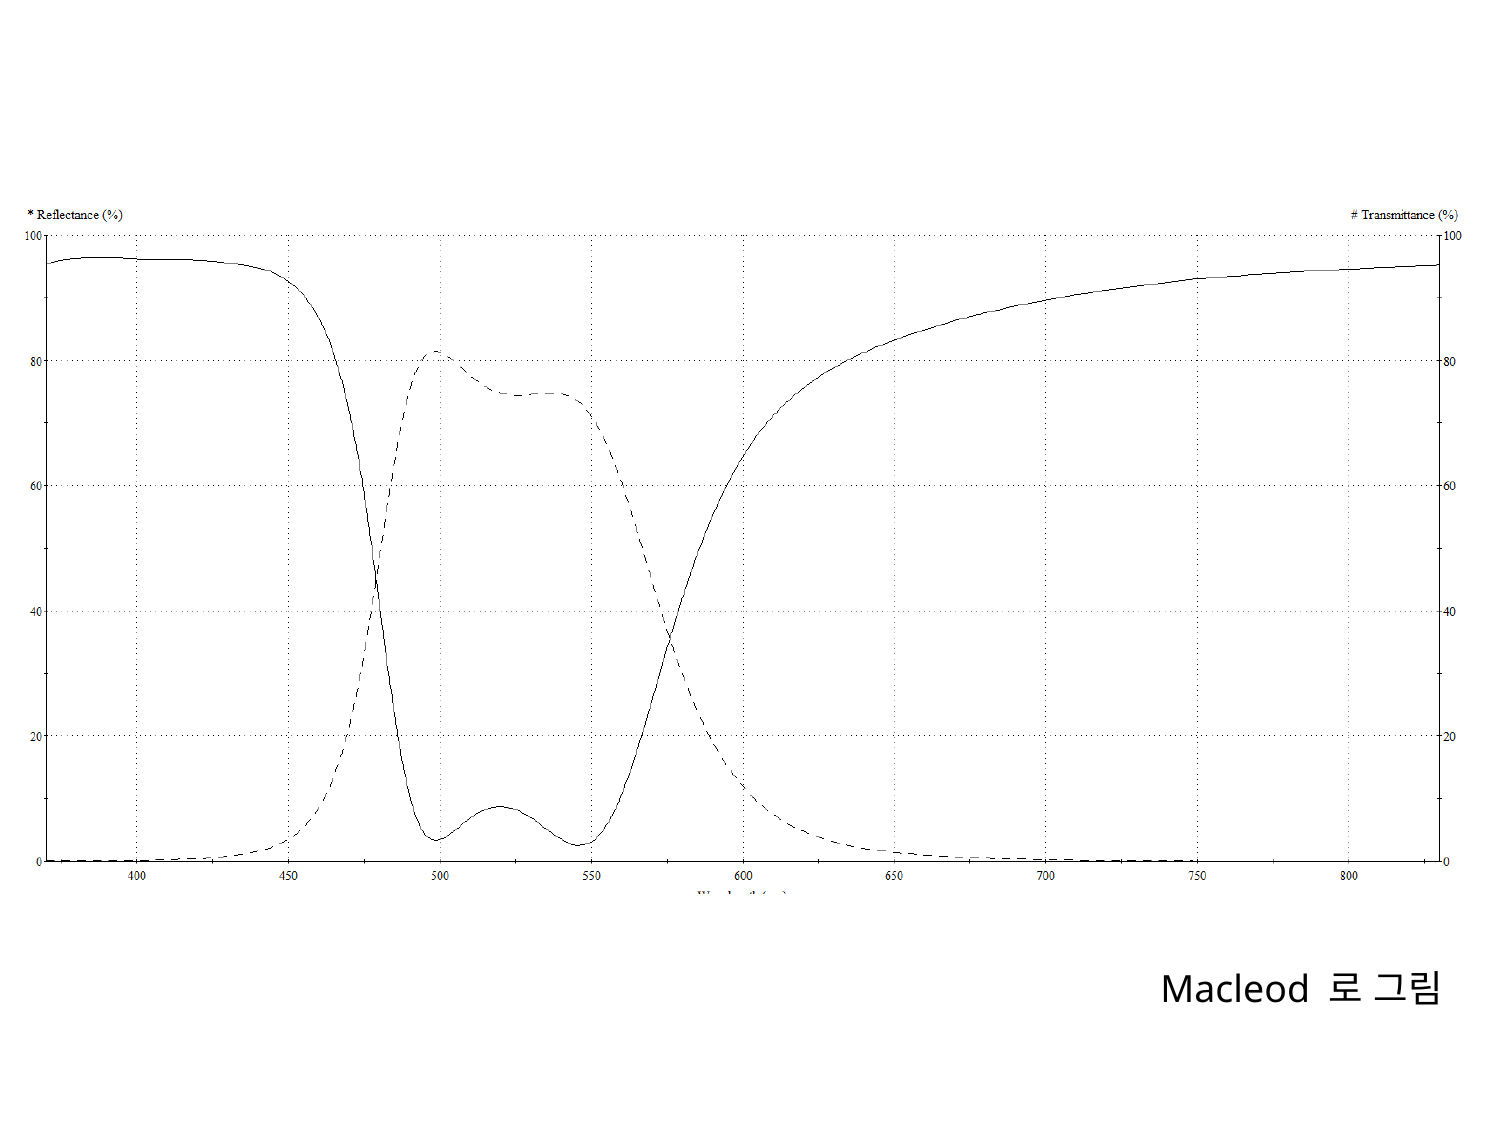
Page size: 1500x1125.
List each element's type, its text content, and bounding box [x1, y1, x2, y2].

text_box Macleod 로 그림 [1141, 957, 1458, 1018]
picture [18, 196, 1470, 894]
